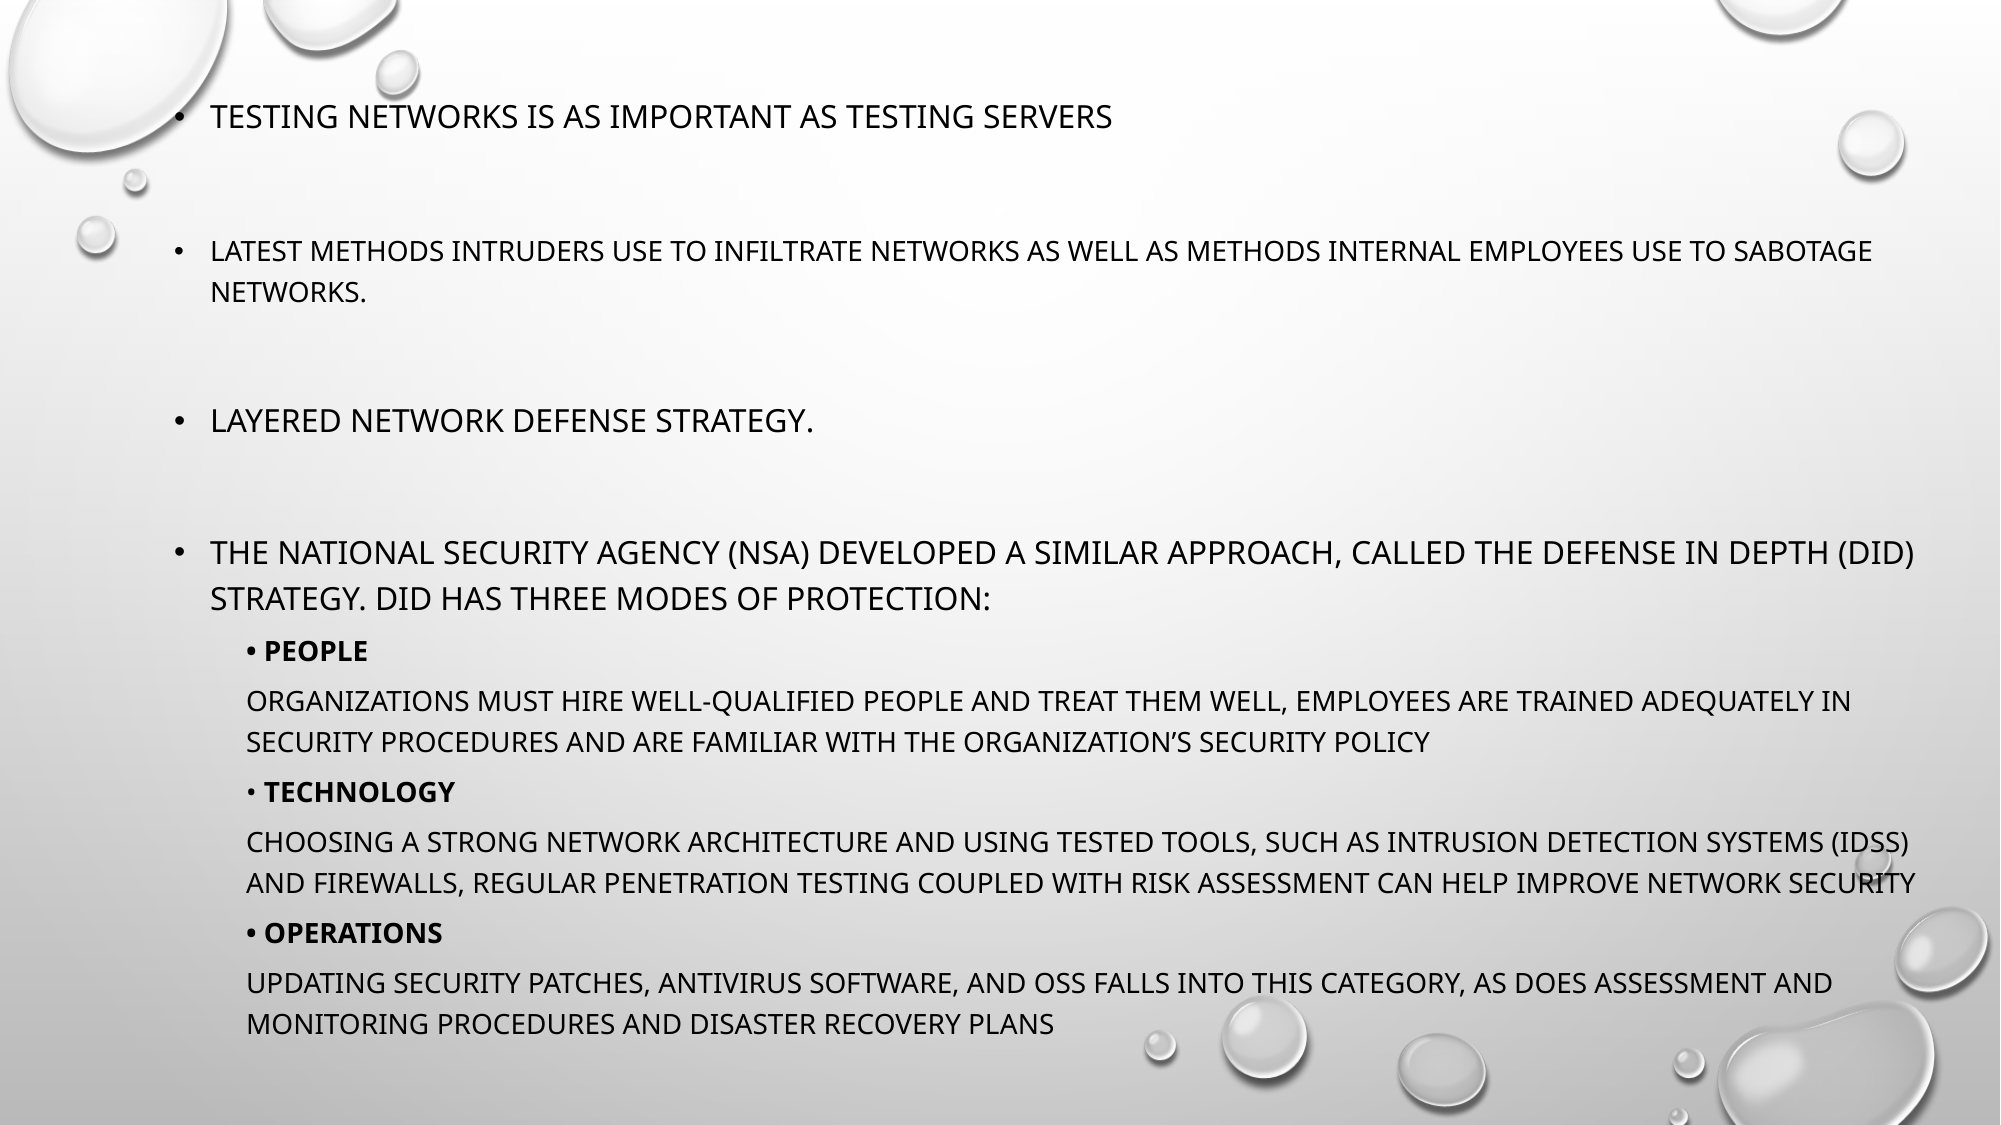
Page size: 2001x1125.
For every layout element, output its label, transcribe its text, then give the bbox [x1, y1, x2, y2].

picture [0, 0, 2000, 1125]
list Testing networks is as important as testing servers latest methods intruders use to infiltrate networks as well as methods internal employees use to sabotage networks. layered network defense strategy. The National Security Agency (NSA) developed a similar approach, called the defense in depth (DiD) strategy. DiD has three modes of protection: • People organizations must hire well-qualified people and treat them well, employees are trained adequately in security procedures and are familiar with the organization’s security policy • Technology choosing a strong network architecture and using tested tools, such as intrusion detection systems (IDSs) and firewalls, Regular penetration testing coupled with risk assessment can help improve network security • Operations Updating security patches, antivirus software, and OSs falls into this category, as does assessment and monitoring procedures and disaster recovery plans [159, 81, 1944, 1098]
